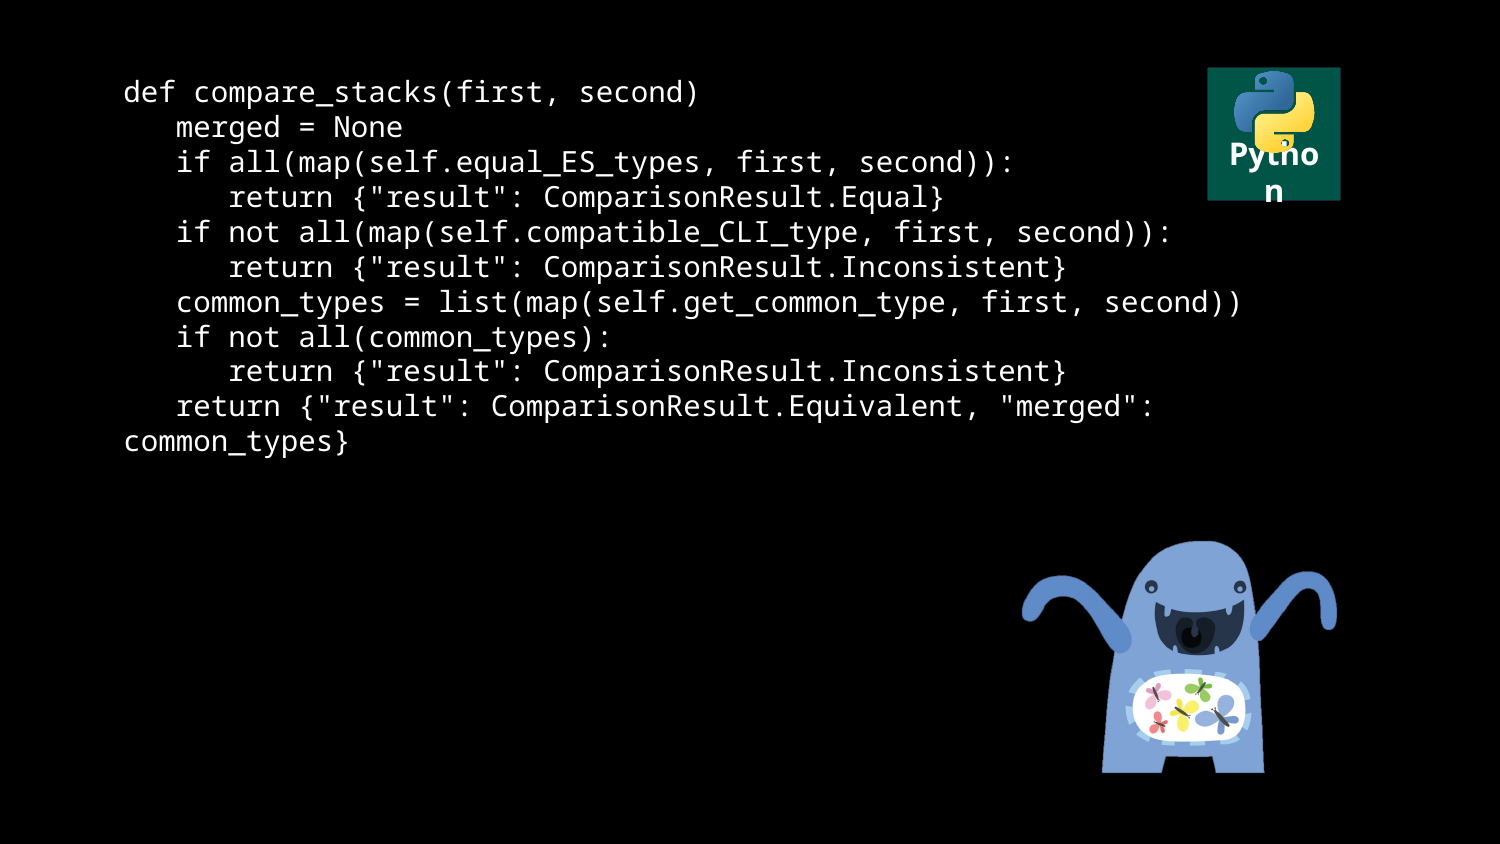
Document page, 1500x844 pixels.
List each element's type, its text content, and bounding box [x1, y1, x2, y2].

text_box def compare_stacks(first, second) merged = None if all(map(self.equal_ES_types, first, second)): return {"result": ComparisonResult.Equal} if not all(map(self.compatible_CLI_type, first, second)): return {"result": ComparisonResult.Inconsistent} common_types = list(map(self.get_common_type, first, second)) if not all(common_types): return {"result": ComparisonResult.Inconsistent} return {"result": ComparisonResult.Equivalent, "merged": common_types} [112, 67, 1341, 439]
text_box Python [1207, 67, 1341, 201]
picture [967, 535, 1341, 777]
picture [1233, 71, 1315, 153]
